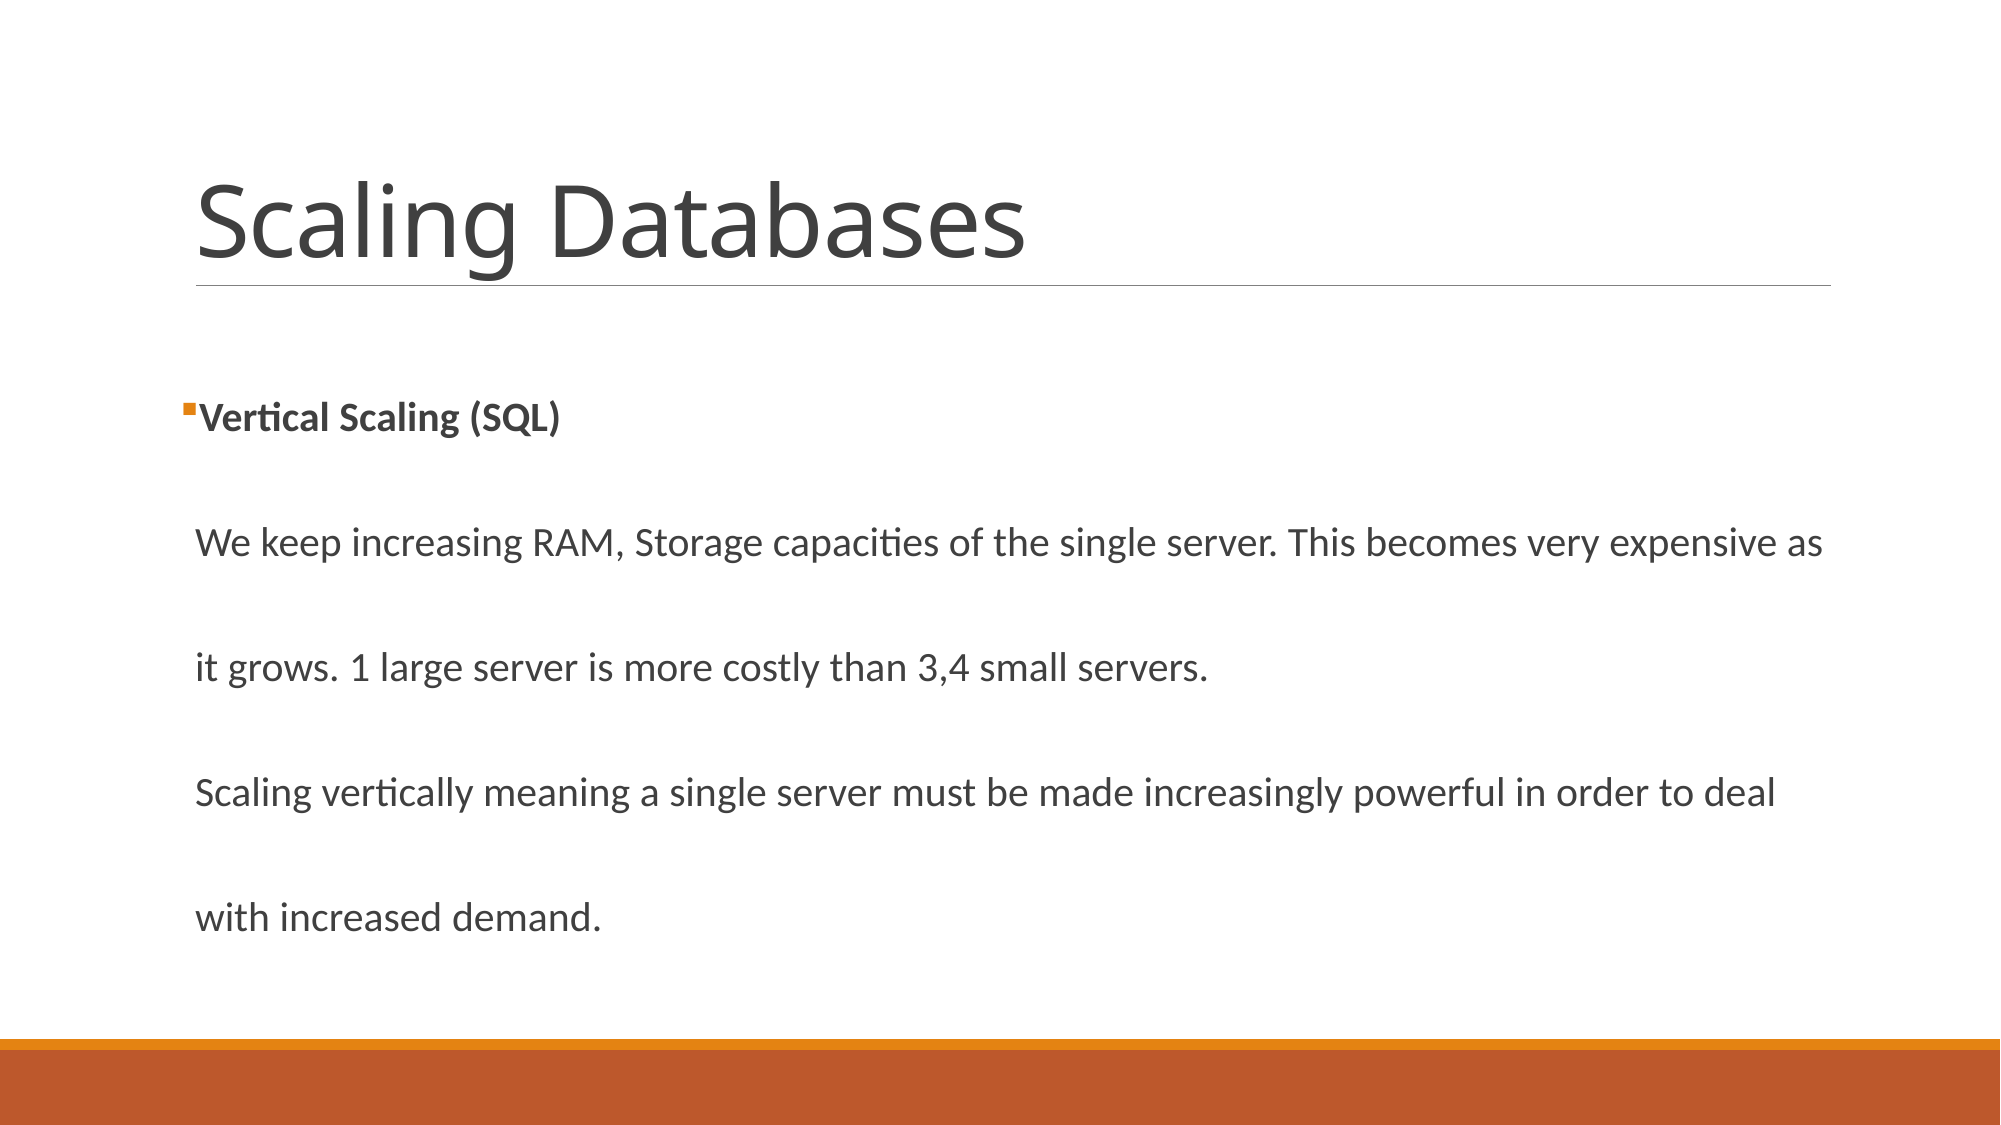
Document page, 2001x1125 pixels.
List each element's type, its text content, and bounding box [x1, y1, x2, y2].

list Vertical Scaling (SQL) We keep increasing RAM, Storage capacities of the single server. This becomes very expensive as it grows. 1 large server is more costly than 3,4 small servers. Scaling vertically meaning a single server must be made increasingly powerful in order to deal with increased demand. [180, 307, 1830, 945]
title Scaling Databases [180, 47, 1830, 285]
